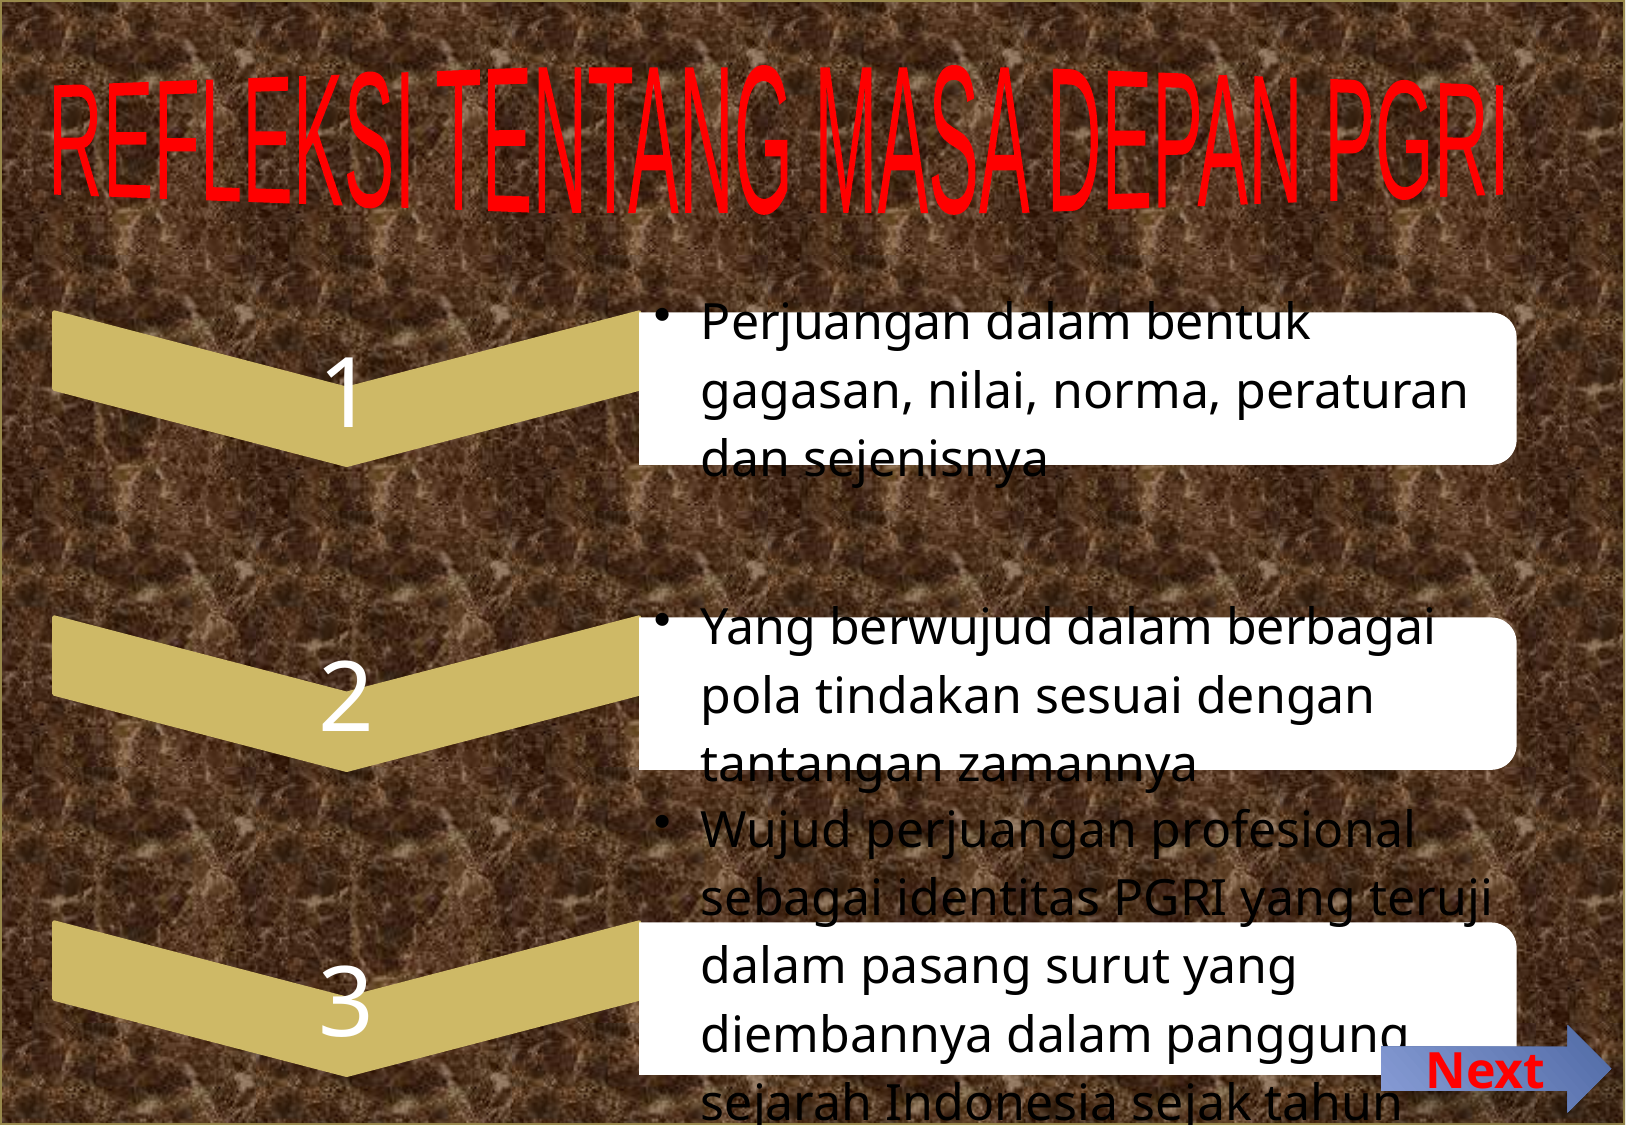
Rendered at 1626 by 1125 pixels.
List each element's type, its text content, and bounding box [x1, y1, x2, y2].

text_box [53, 312, 1517, 1076]
text_box [0, 0, 1625, 1125]
text_box Next [1558, 1024, 1612, 1113]
